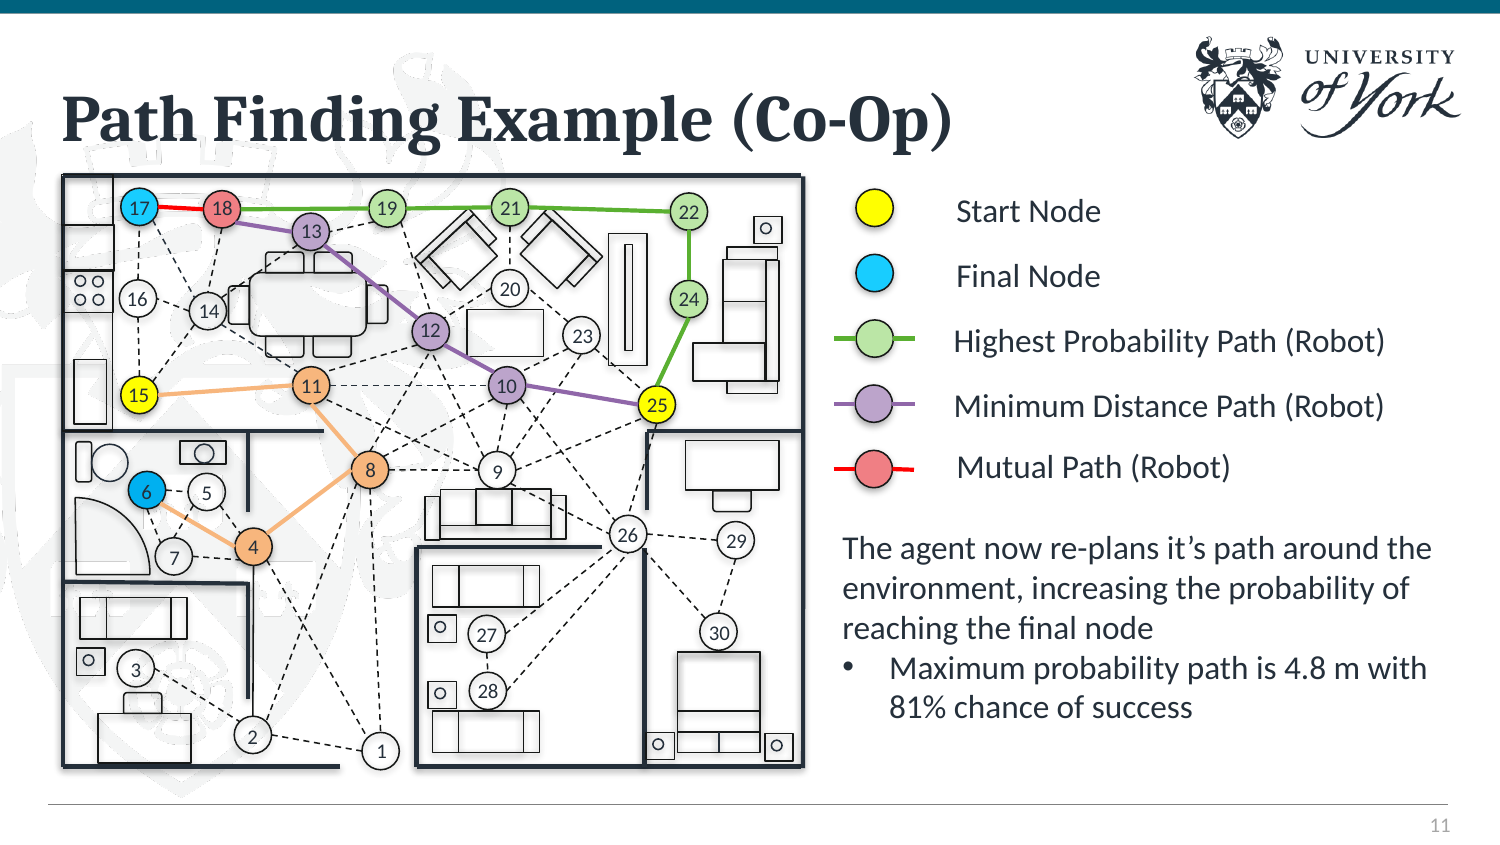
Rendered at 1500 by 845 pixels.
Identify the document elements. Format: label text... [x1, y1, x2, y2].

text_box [833, 181, 1429, 495]
text_box The agent now re-plans it’s path around the environment, increasing the probability of reaching the final node Maximum probability path is 4.8 m with 81% chance of success [827, 518, 1465, 813]
title Path Finding Example (Co-Op) [48, 66, 1072, 162]
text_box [0, 174, 804, 772]
